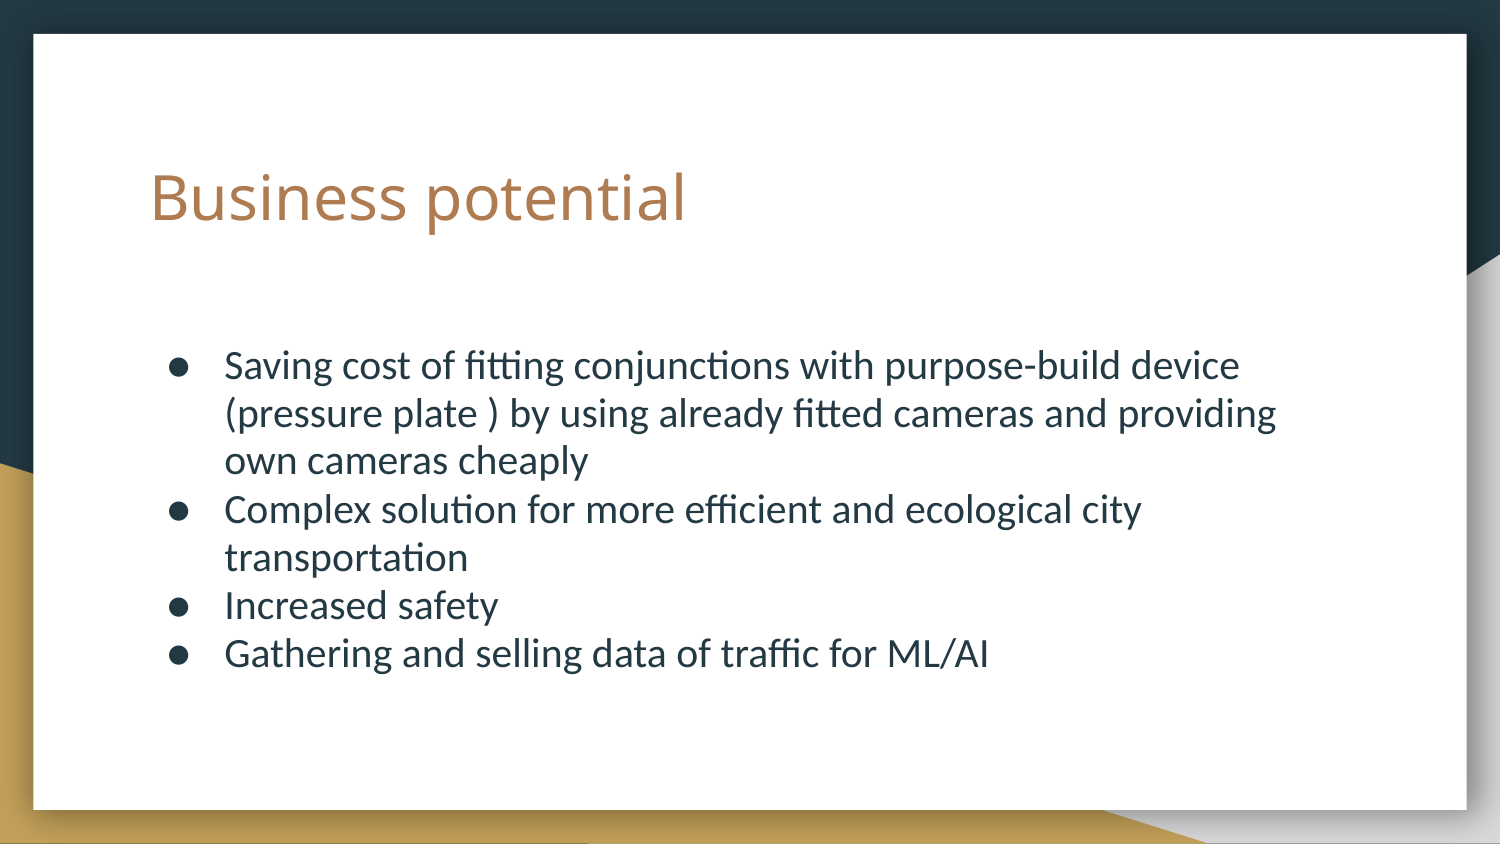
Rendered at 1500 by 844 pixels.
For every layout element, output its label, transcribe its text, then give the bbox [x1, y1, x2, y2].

list Saving cost of fitting conjunctions with purpose-build device (pressure plate ) by using already fitted cameras and providing own cameras cheaply Complex solution for more efficient and ecological city transportation Increased safety Gathering and selling data of traffic for ML/AI [134, 326, 1366, 729]
title Business potential [134, 138, 1366, 296]
